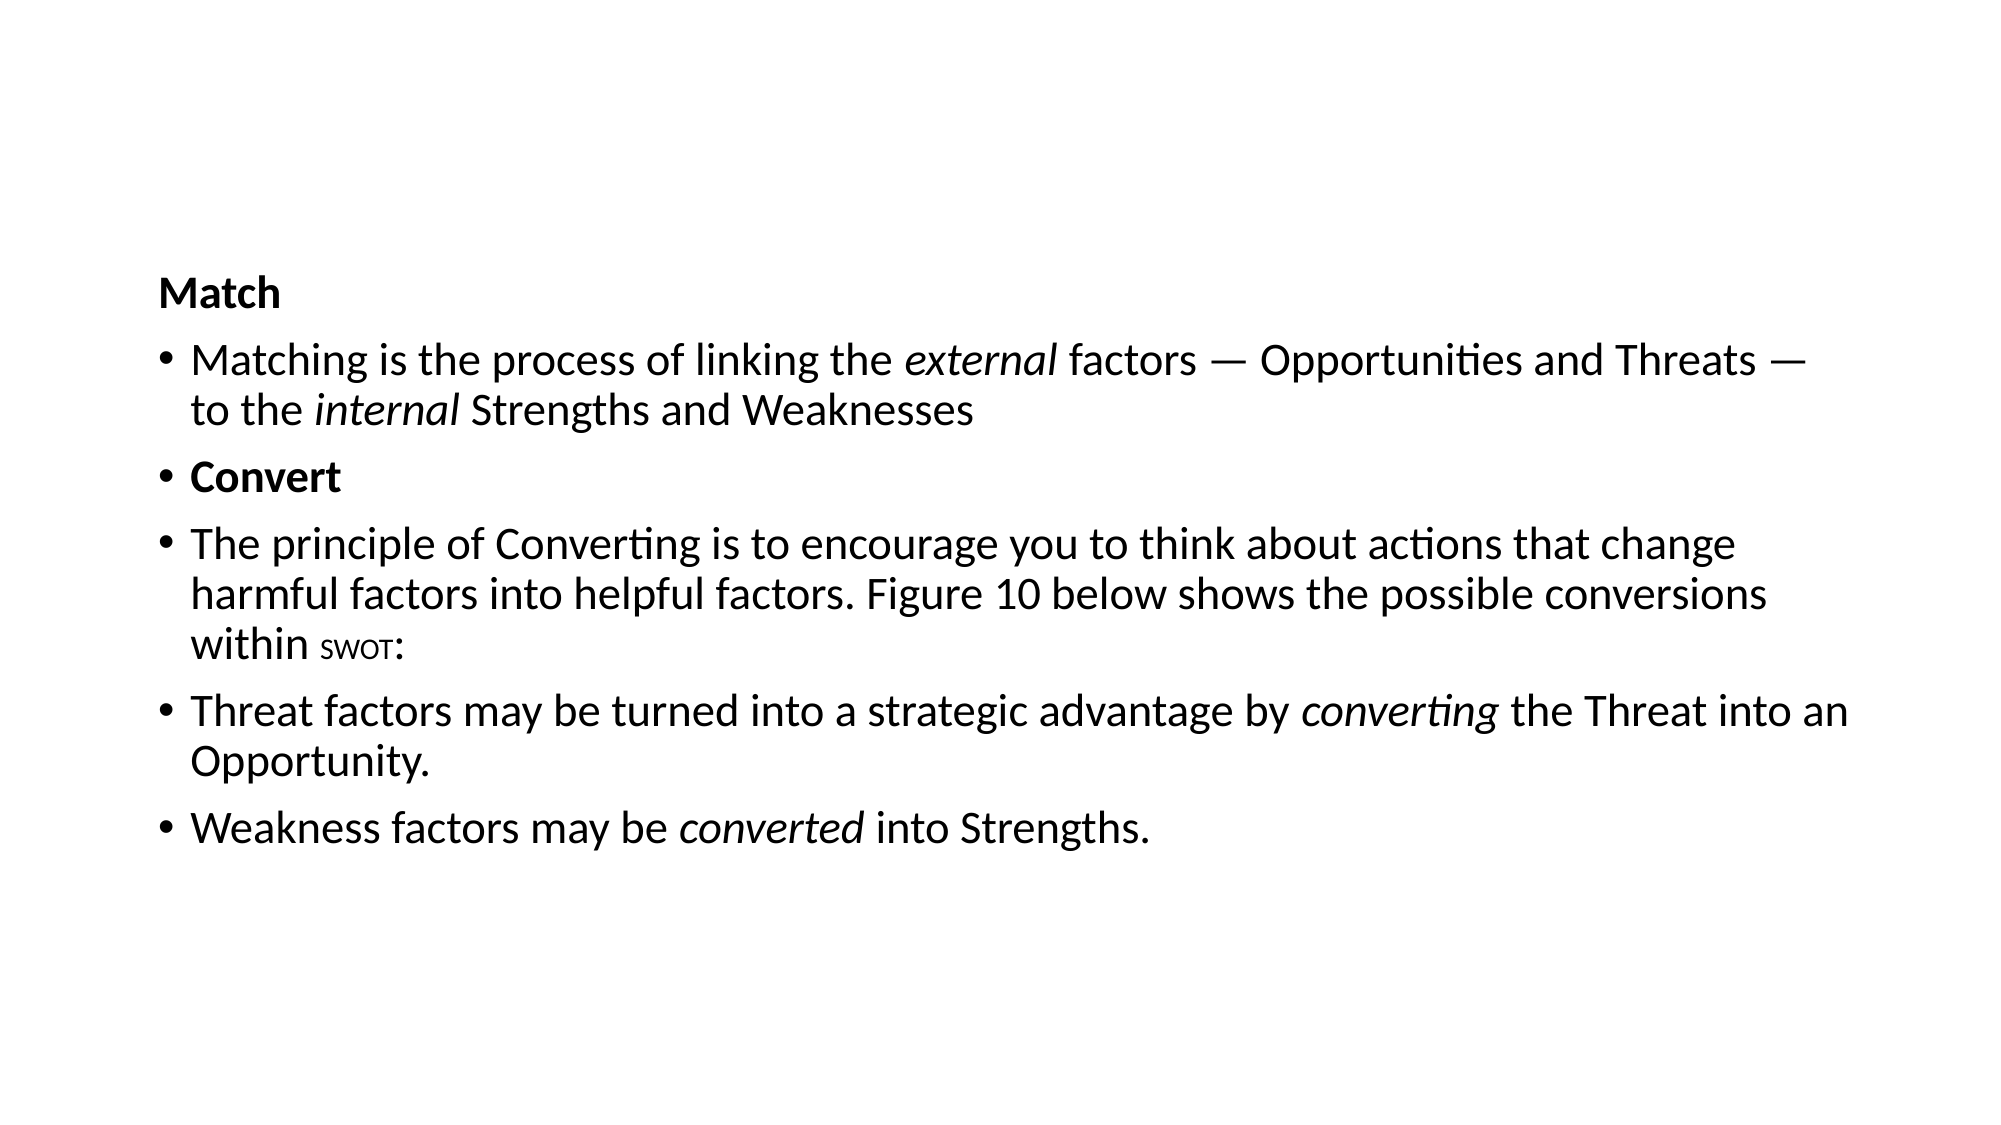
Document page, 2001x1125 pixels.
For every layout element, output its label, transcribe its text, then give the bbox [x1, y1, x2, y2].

list Match Matching is the process of linking the external factors — Opportunities and Threats — to the internal Strengths and Weaknesses Convert The principle of Converting is to encourage you to think about actions that change harmful factors into helpful factors. Figure 10 below shows the possible conversions within SWOT: Threat factors may be turned into a strategic advantage by converting the Threat into an Opportunity. Weakness factors may be converted into Strengths. [143, 261, 1868, 1078]
